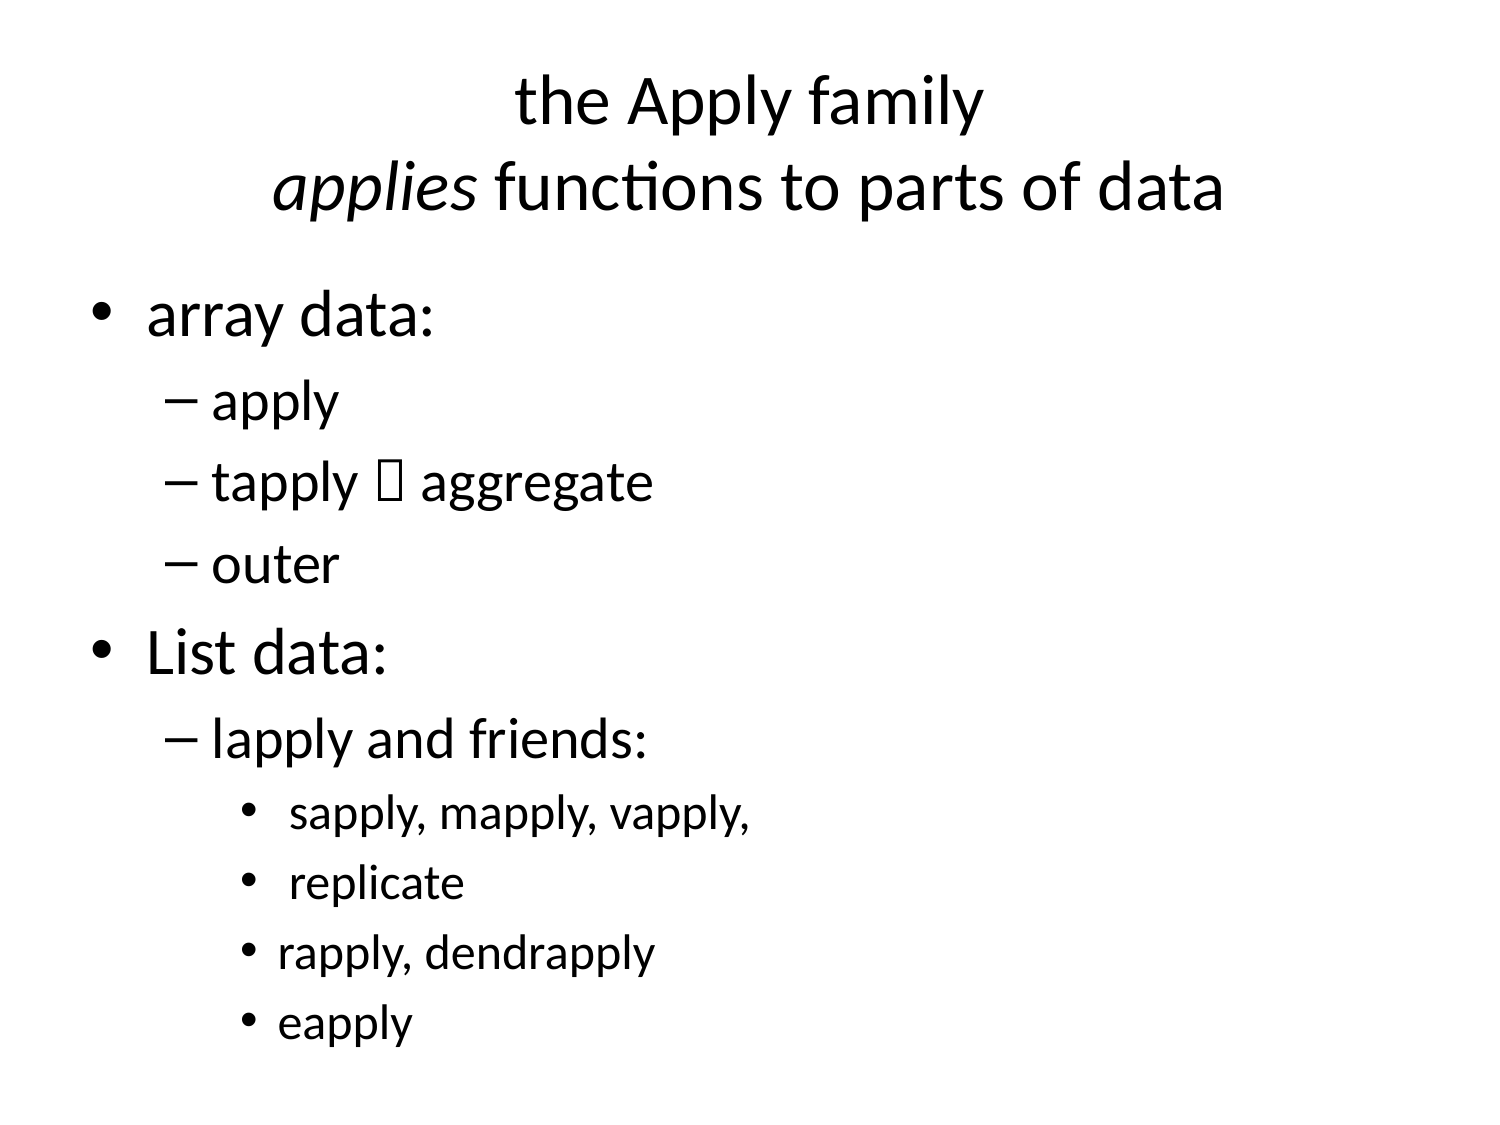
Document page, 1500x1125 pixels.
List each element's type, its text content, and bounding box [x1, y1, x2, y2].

title the Apply family applies functions to parts of data [75, 45, 1425, 233]
list array data: apply tapply  aggregate outer List data: lapply and friends: sapply, mapply, vapply, replicate rapply, dendrapply eapply [75, 262, 1425, 1069]
